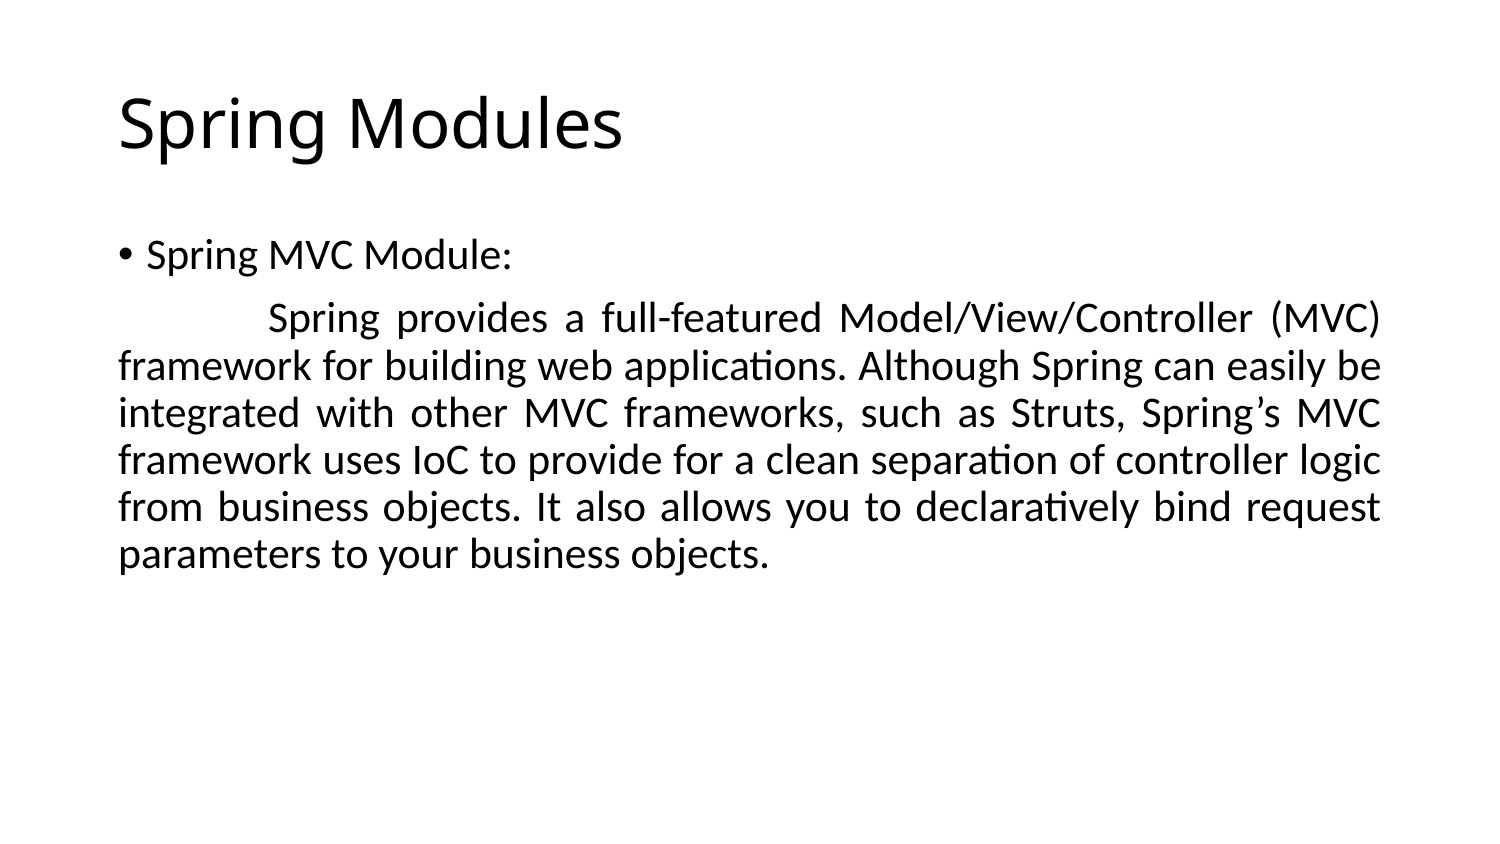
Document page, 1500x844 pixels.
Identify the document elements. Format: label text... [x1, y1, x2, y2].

title Spring Modules [103, 44, 1397, 208]
list Spring MVC Module: Spring provides a full-featured Model/View/Controller (MVC) framework for building web applications. Although Spring can easily be integrated with other MVC frameworks, such as Struts, Spring’s MVC framework uses IoC to provide for a clean separation of controller logic from business objects. It also allows you to declaratively bind request parameters to your business objects. [103, 224, 1397, 760]
